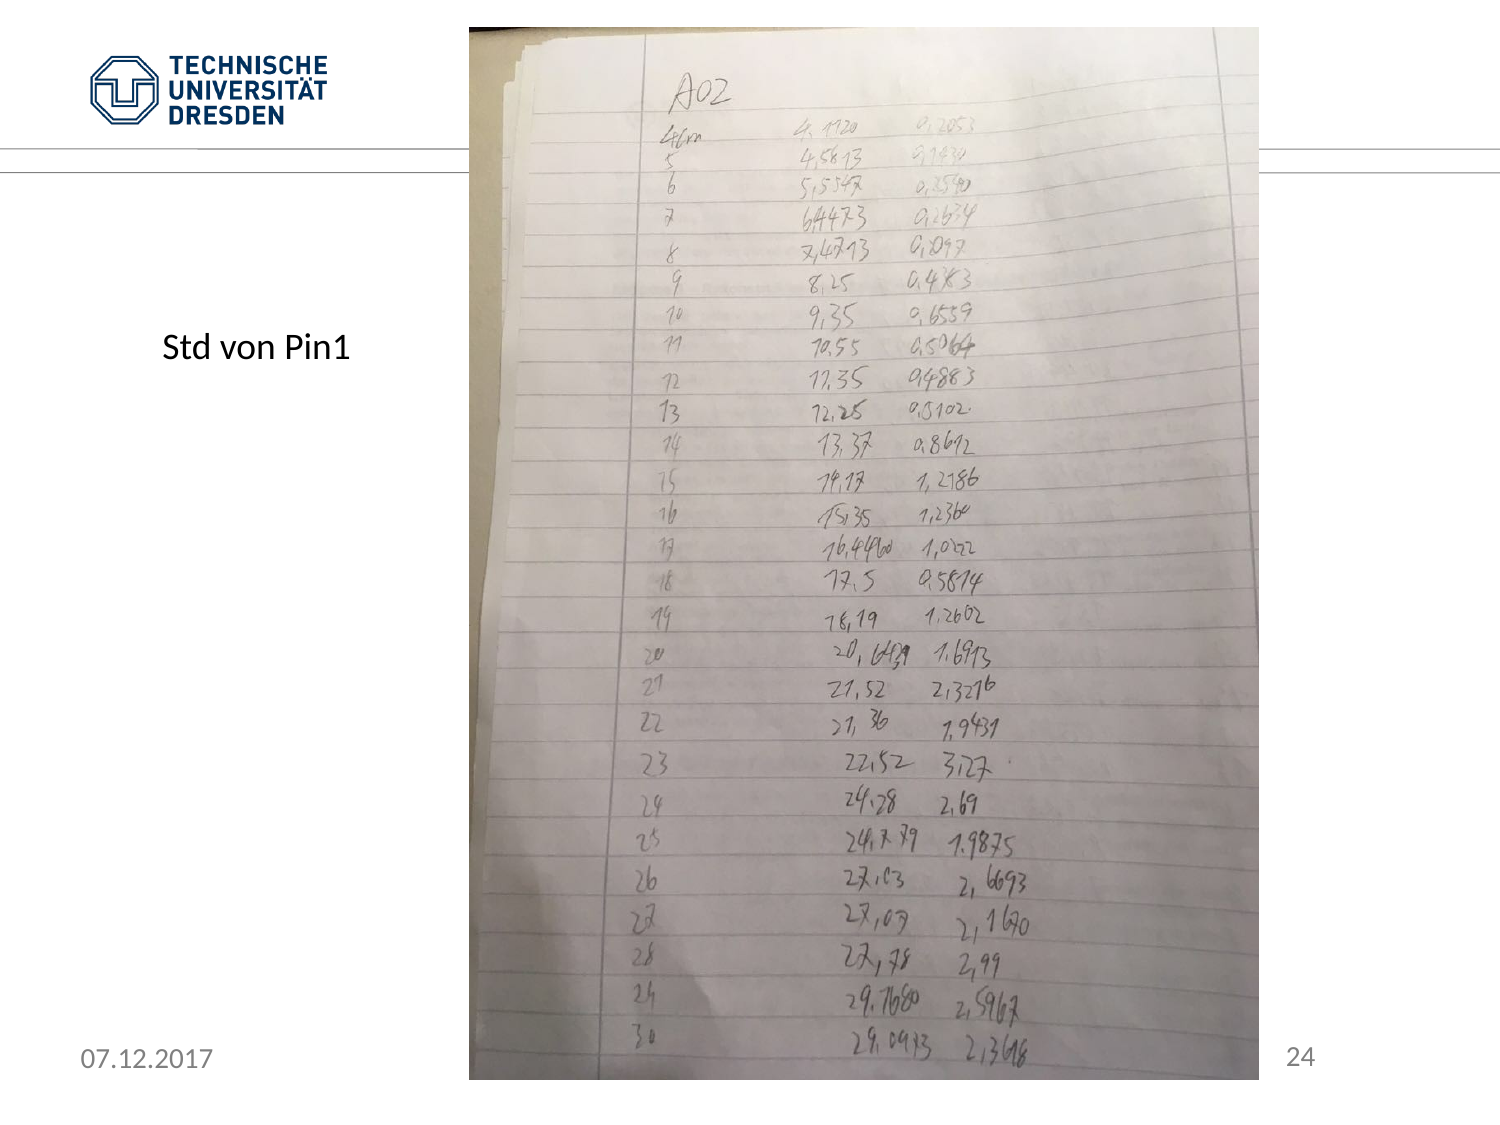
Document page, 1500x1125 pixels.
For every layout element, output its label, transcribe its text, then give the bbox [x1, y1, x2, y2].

picture [469, 27, 1259, 1080]
text_box Std von Pin1 [147, 314, 464, 374]
picture [90, 54, 327, 125]
